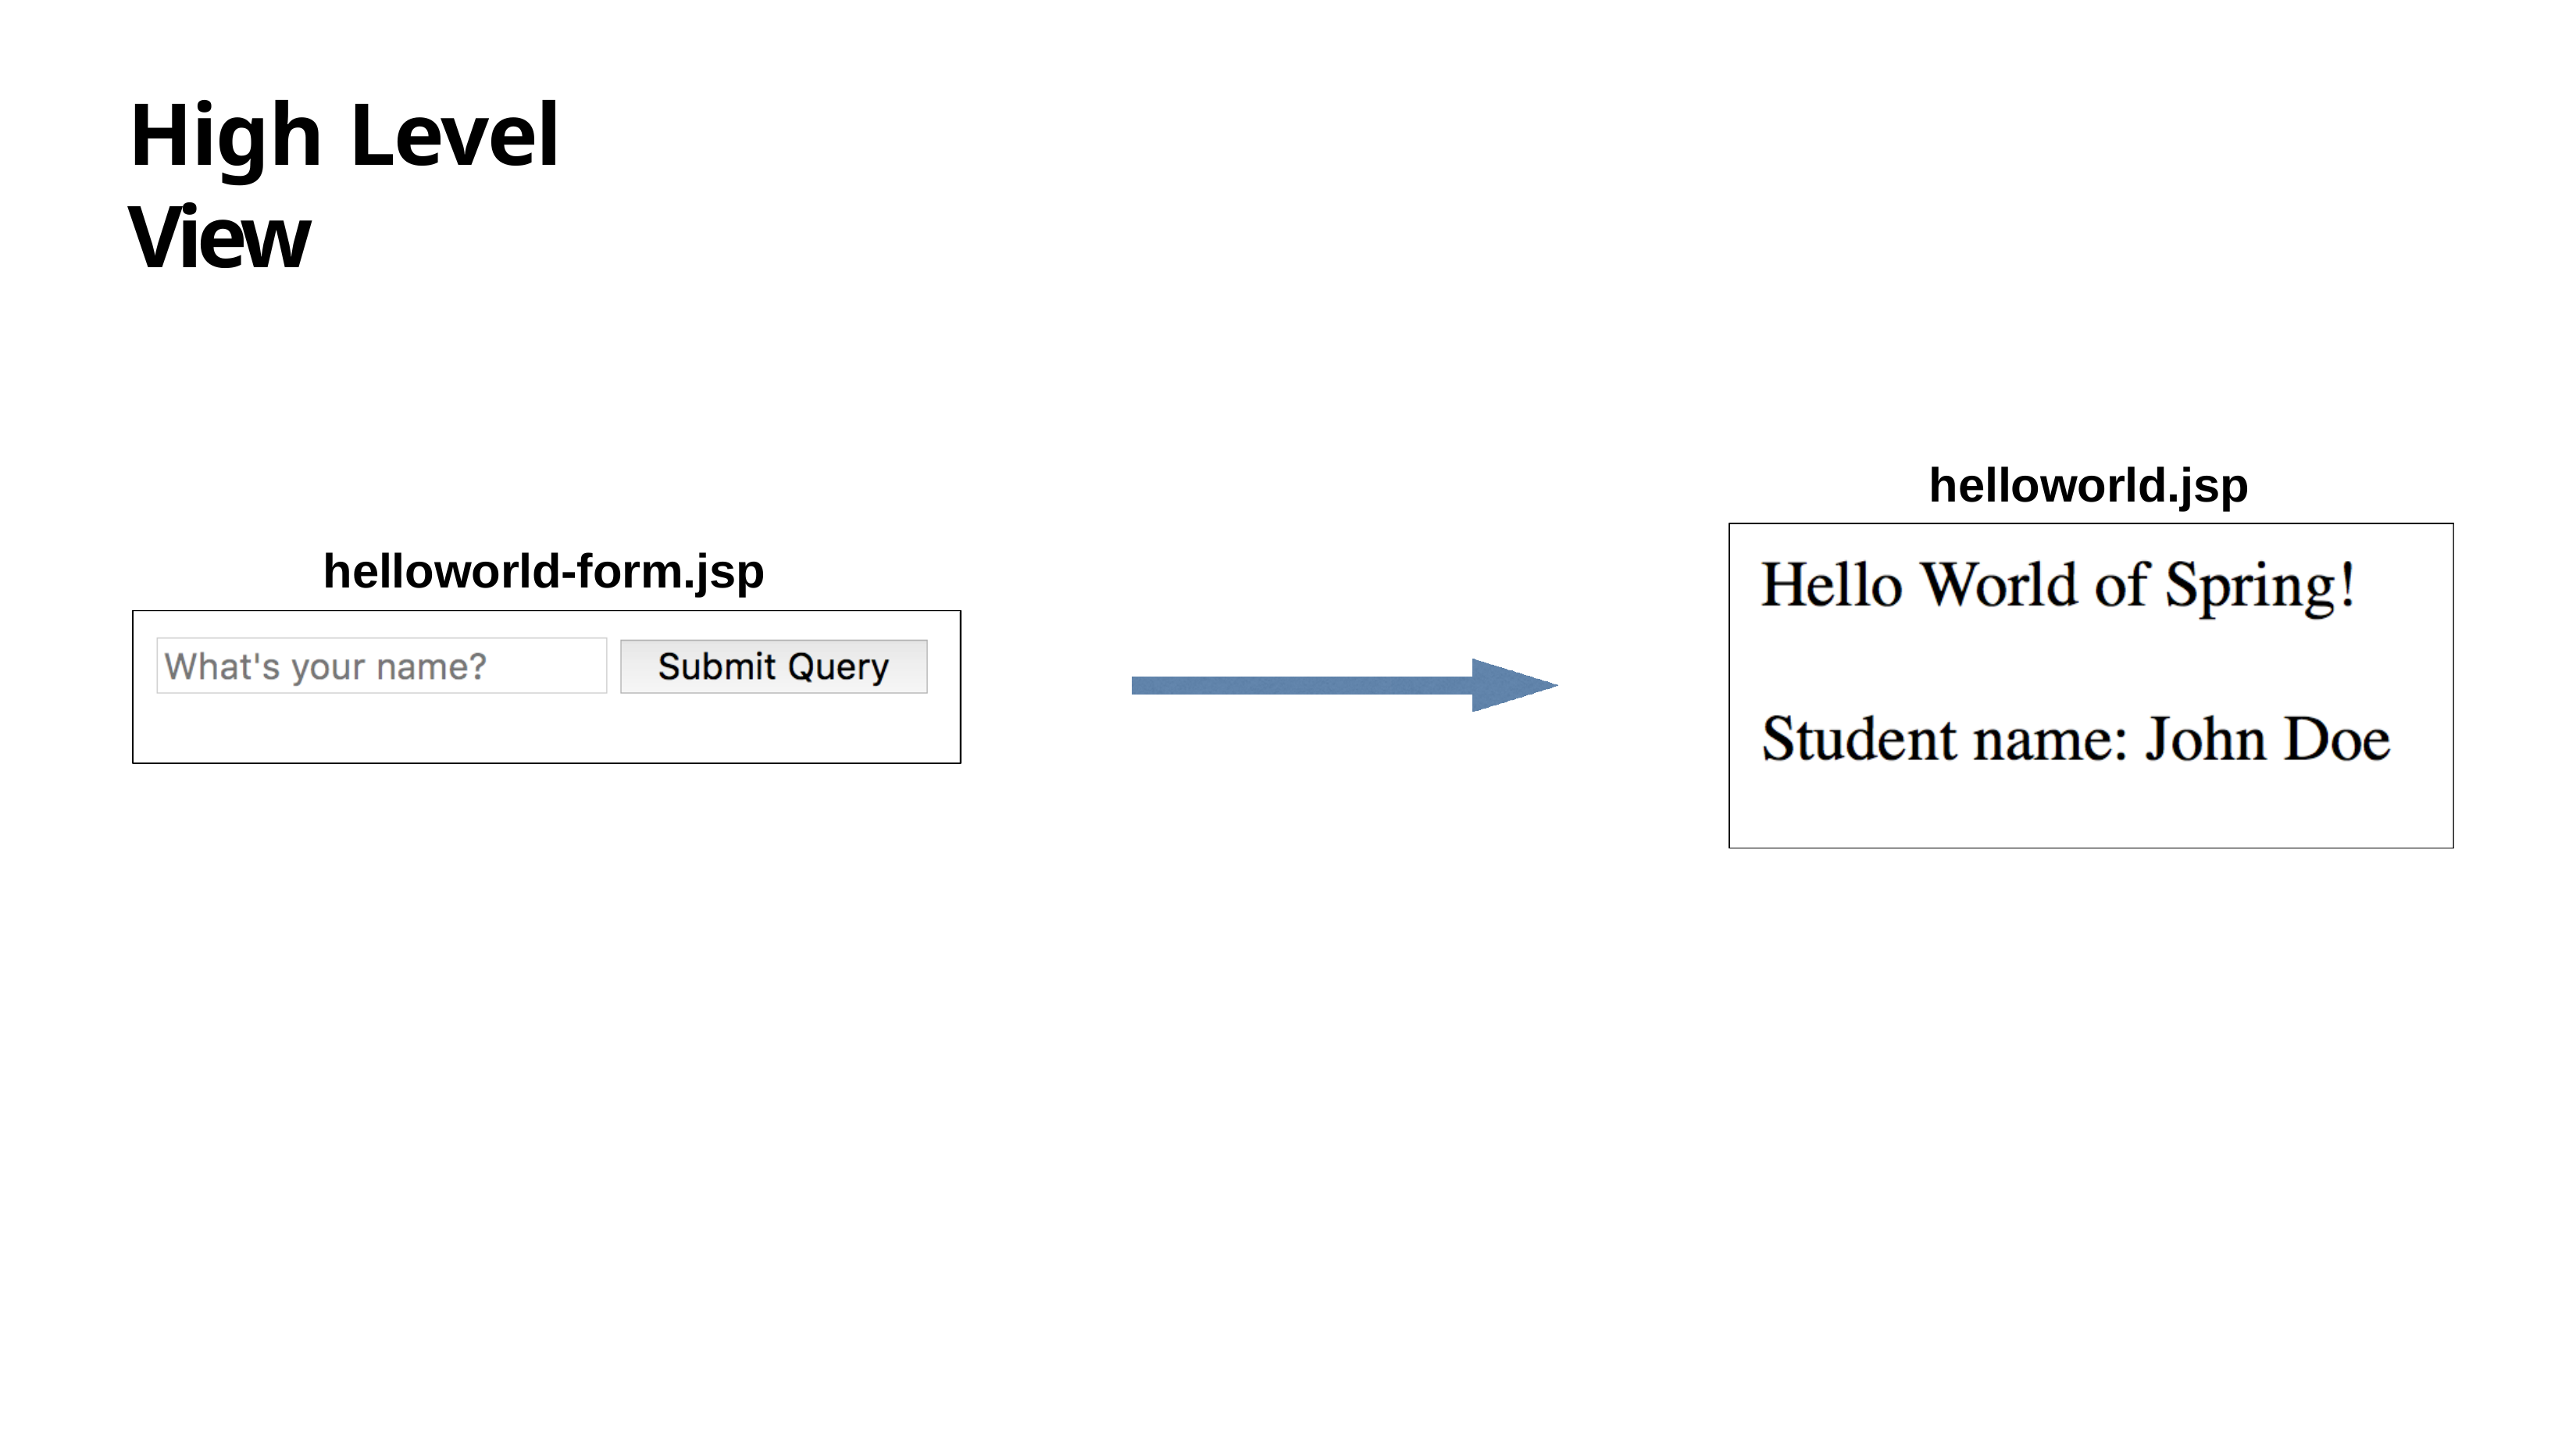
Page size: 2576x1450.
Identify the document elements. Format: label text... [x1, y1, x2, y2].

title High Level View [126, 77, 749, 322]
text_box helloworld.jsp [1927, 452, 2256, 512]
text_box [1728, 522, 2455, 849]
text_box helloworld-form.jsp [321, 538, 773, 598]
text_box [131, 609, 962, 765]
picture [1132, 658, 1558, 712]
